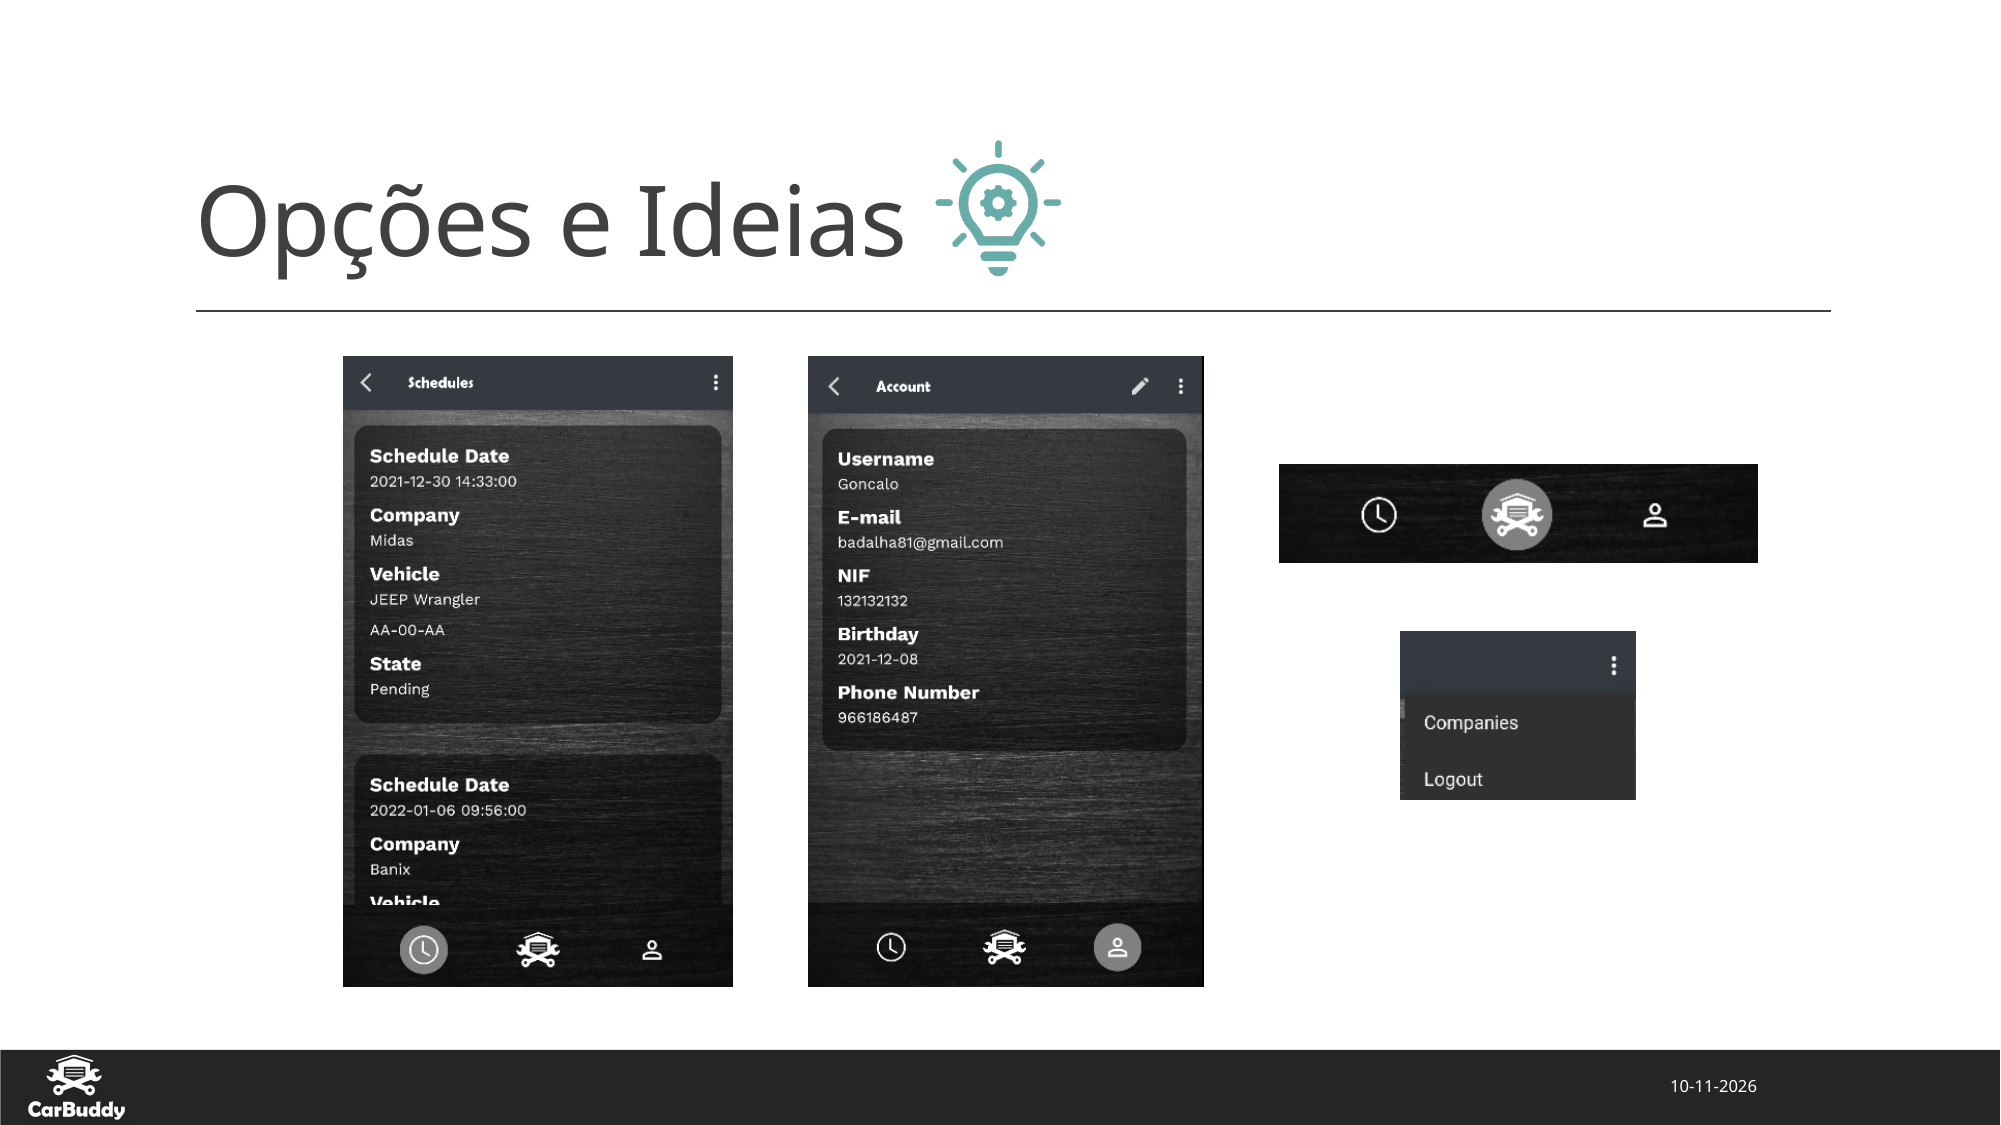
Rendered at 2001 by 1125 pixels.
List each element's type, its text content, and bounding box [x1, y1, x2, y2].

picture [342, 355, 734, 987]
picture [924, 134, 1076, 286]
picture [808, 355, 1204, 987]
picture [1400, 631, 1637, 800]
picture [1278, 464, 1758, 563]
picture [28, 1053, 127, 1122]
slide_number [1348, 1057, 1773, 1118]
title Opções e Ideias [180, 47, 1830, 285]
